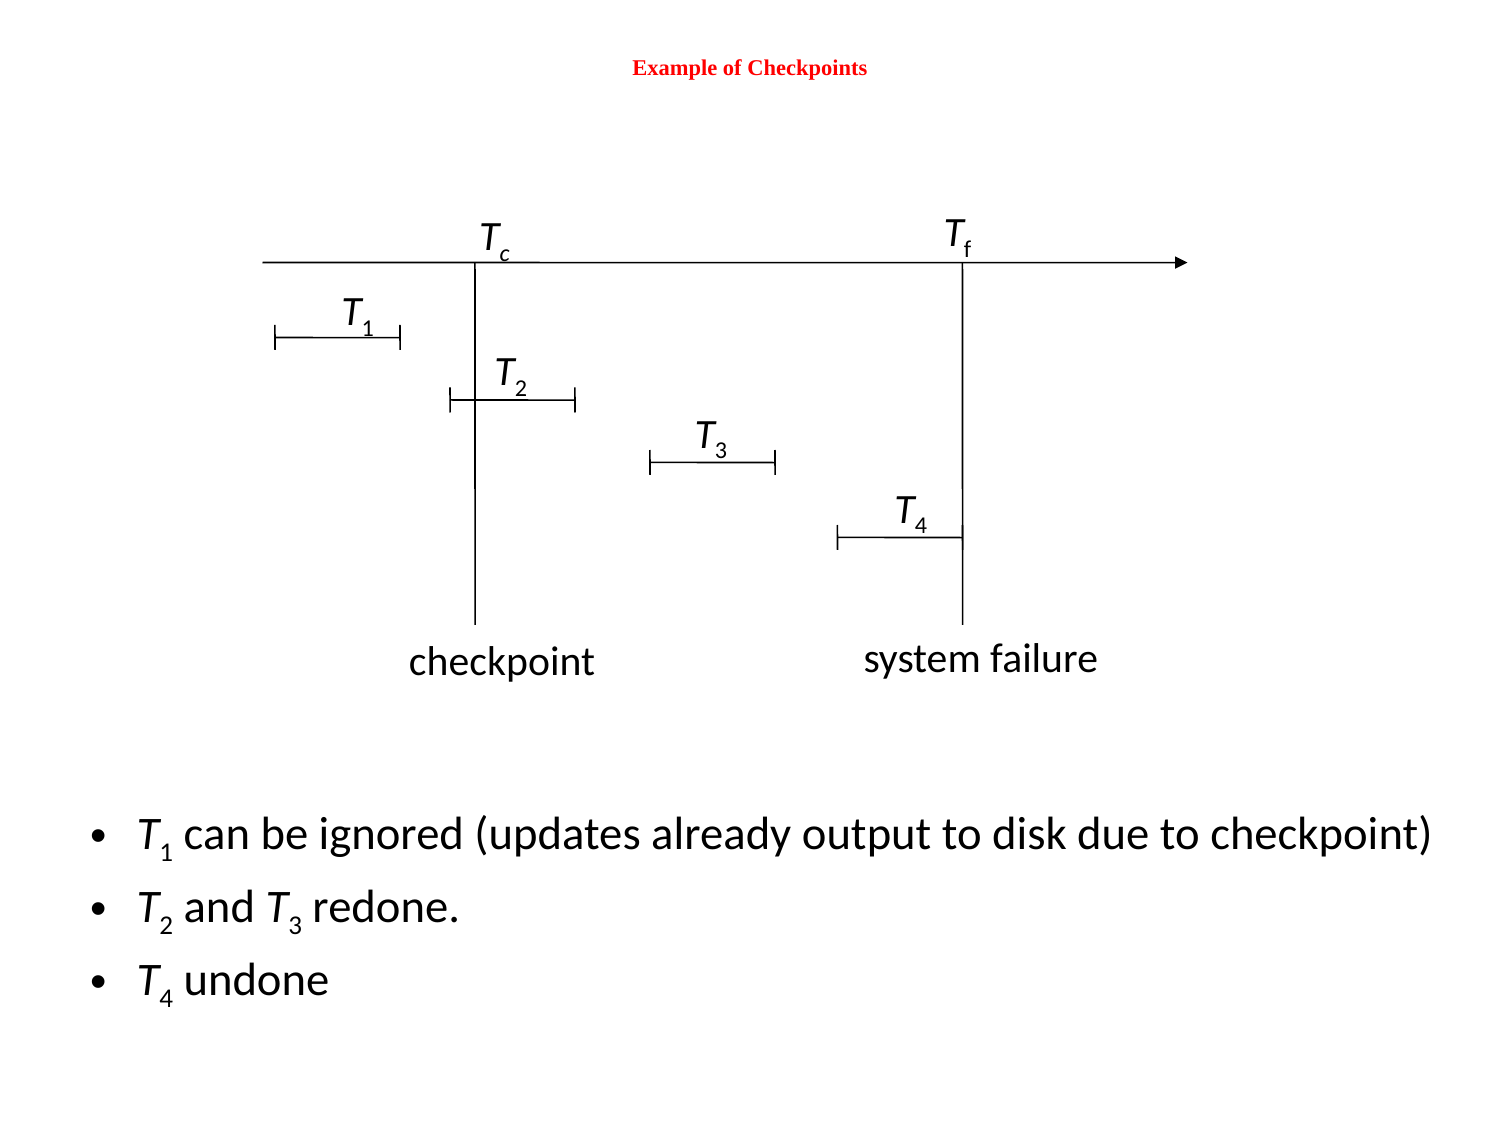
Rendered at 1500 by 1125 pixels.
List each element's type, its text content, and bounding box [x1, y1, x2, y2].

text_box checkpoint [394, 626, 611, 692]
text_box T2 [479, 336, 542, 409]
text_box Tf [928, 197, 987, 270]
title Example of Checkpoints [75, 45, 1425, 88]
text_box system failure [848, 622, 1114, 688]
text_box T1 [326, 276, 389, 349]
text_box [987, 256, 1188, 269]
text_box T3 [679, 398, 742, 471]
list T1 can be ignored (updates already output to disk due to checkpoint) T2 and T3 redone. T4 undone [75, 207, 1450, 1075]
text_box Tc [464, 201, 525, 274]
text_box T4 [879, 473, 942, 546]
